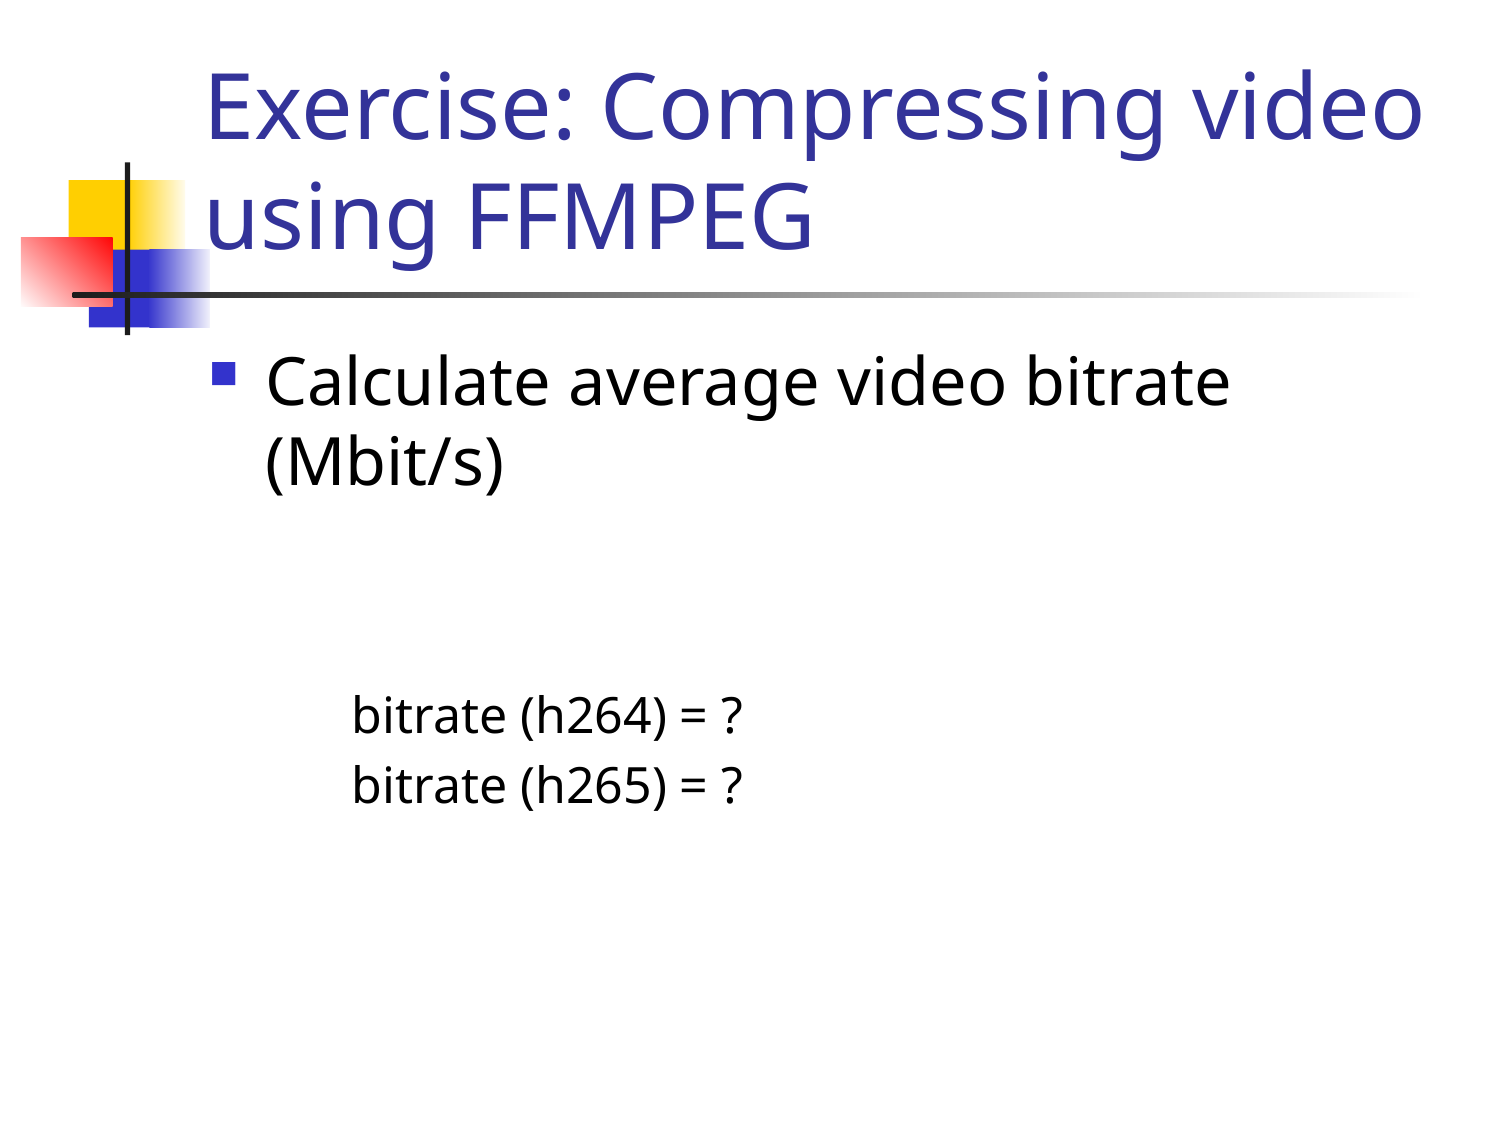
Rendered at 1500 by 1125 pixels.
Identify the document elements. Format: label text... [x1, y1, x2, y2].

title Exercise: Compressing video using FFMPEG [188, 35, 1468, 275]
